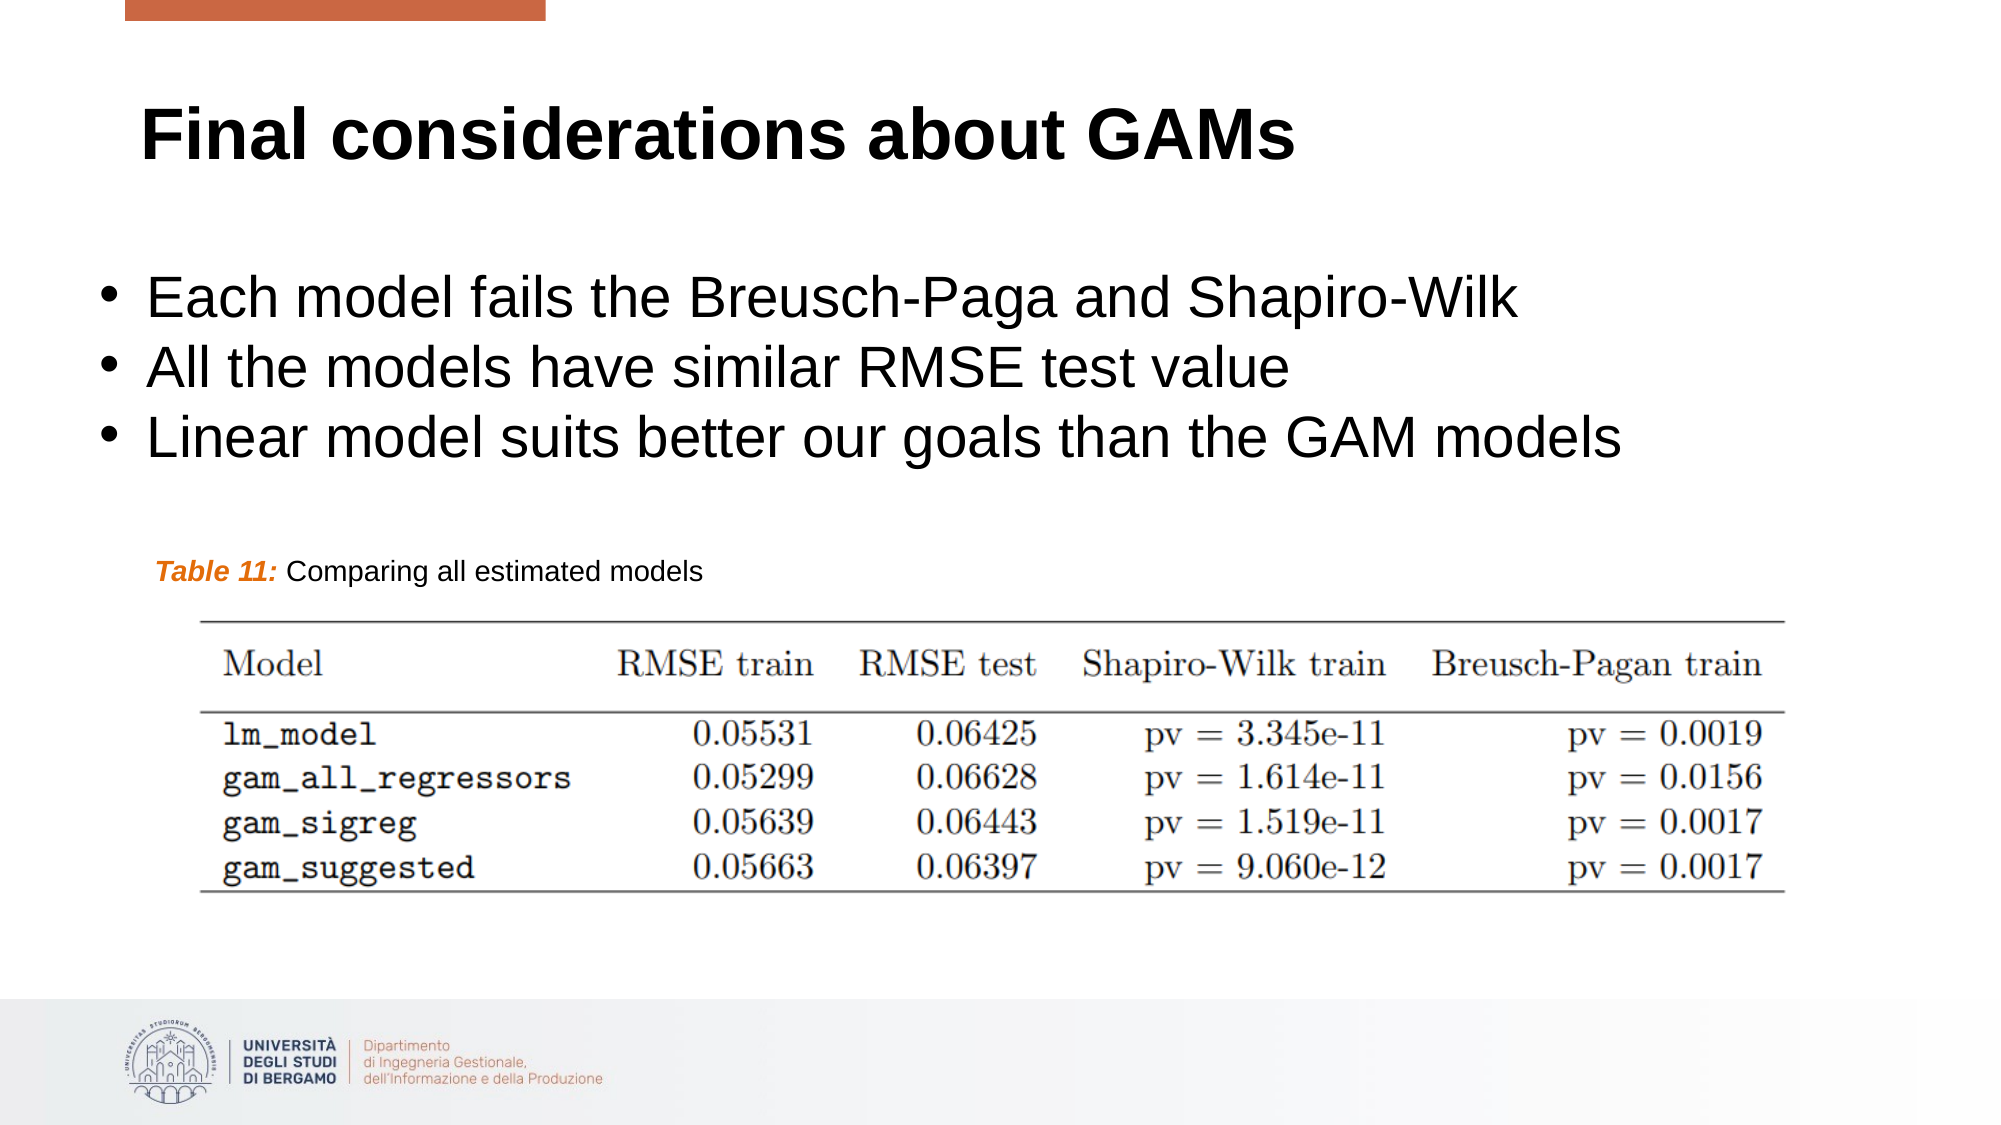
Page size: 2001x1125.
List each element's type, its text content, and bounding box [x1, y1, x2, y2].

title Final considerations about GAMs [140, 86, 1860, 258]
picture [175, 597, 1824, 919]
picture [0, 999, 2000, 1125]
text_box Table 11: Comparing all estimated models [139, 544, 1363, 595]
list Each model fails the Breusch-Paga and Shapiro-Wilk All the models have similar RMSE test value Linear model suits better our goals than the GAM models [99, 258, 1875, 897]
